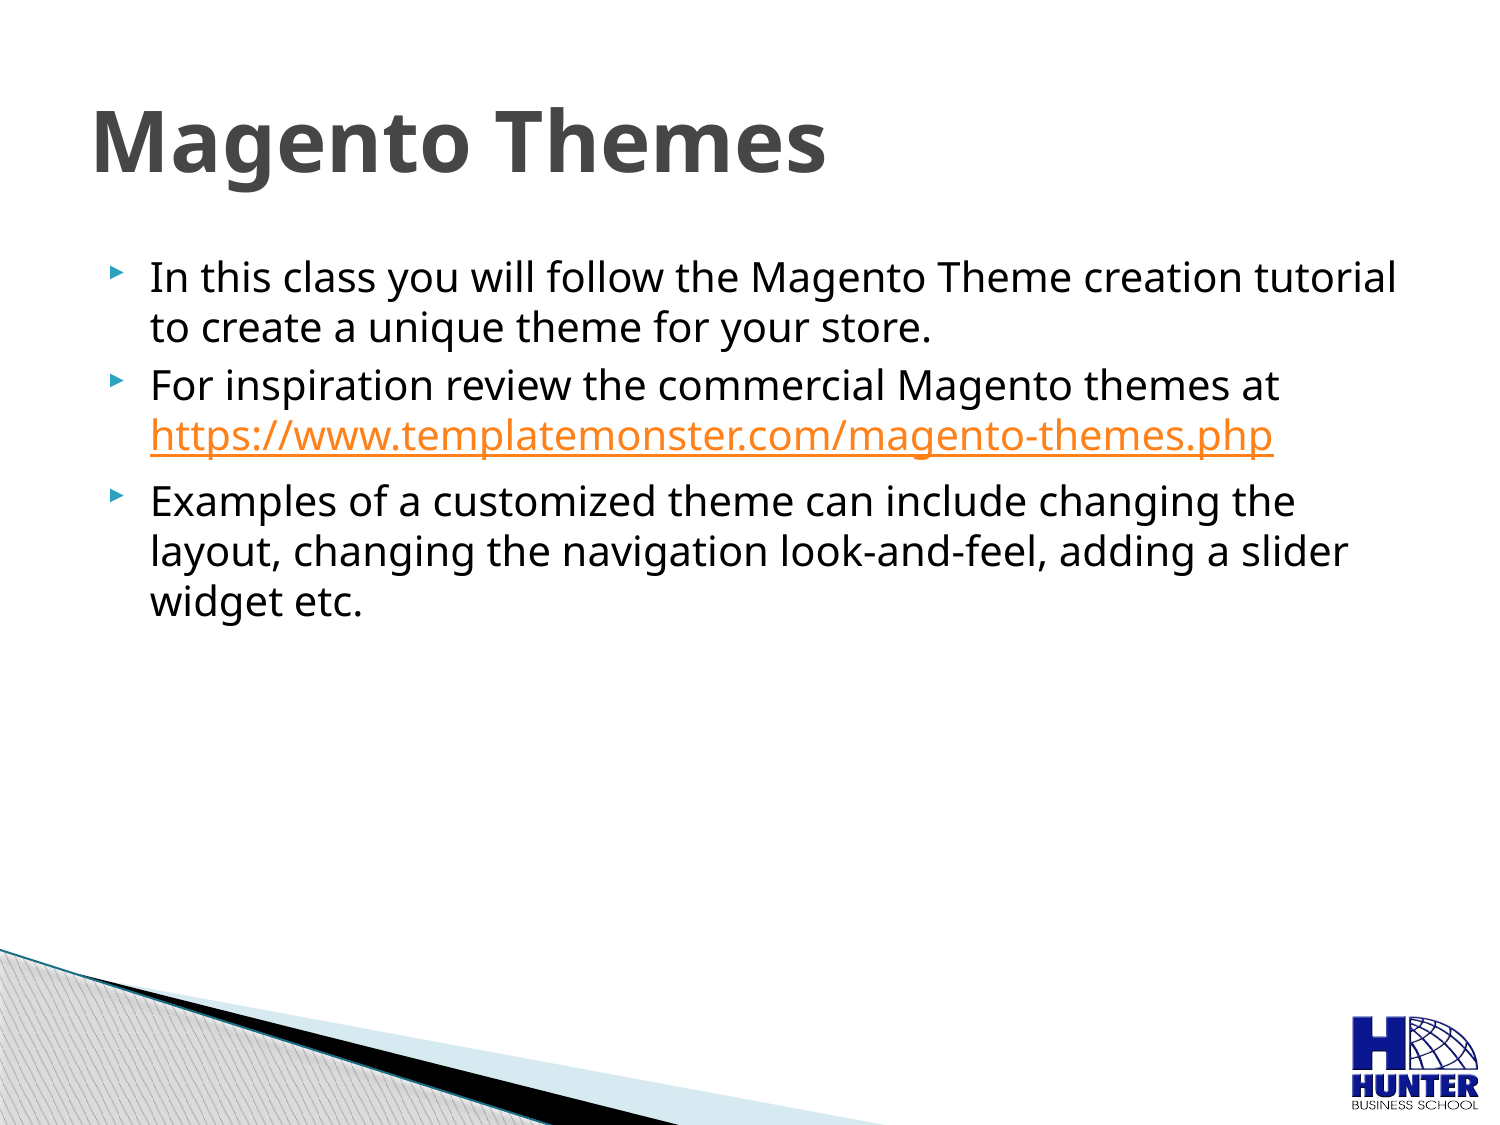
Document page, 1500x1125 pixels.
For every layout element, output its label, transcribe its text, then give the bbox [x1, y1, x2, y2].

picture [1352, 1016, 1479, 1111]
list In this class you will follow the Magento Theme creation tutorial to create a unique theme for your store. For inspiration review the commercial Magento themes at https://www.templatemonster.com/magento-themes.php Examples of a customized theme can include changing the layout, changing the navigation look-and-feel, adding a slider widget etc. [75, 243, 1425, 986]
title Magento Themes [75, 45, 1425, 233]
